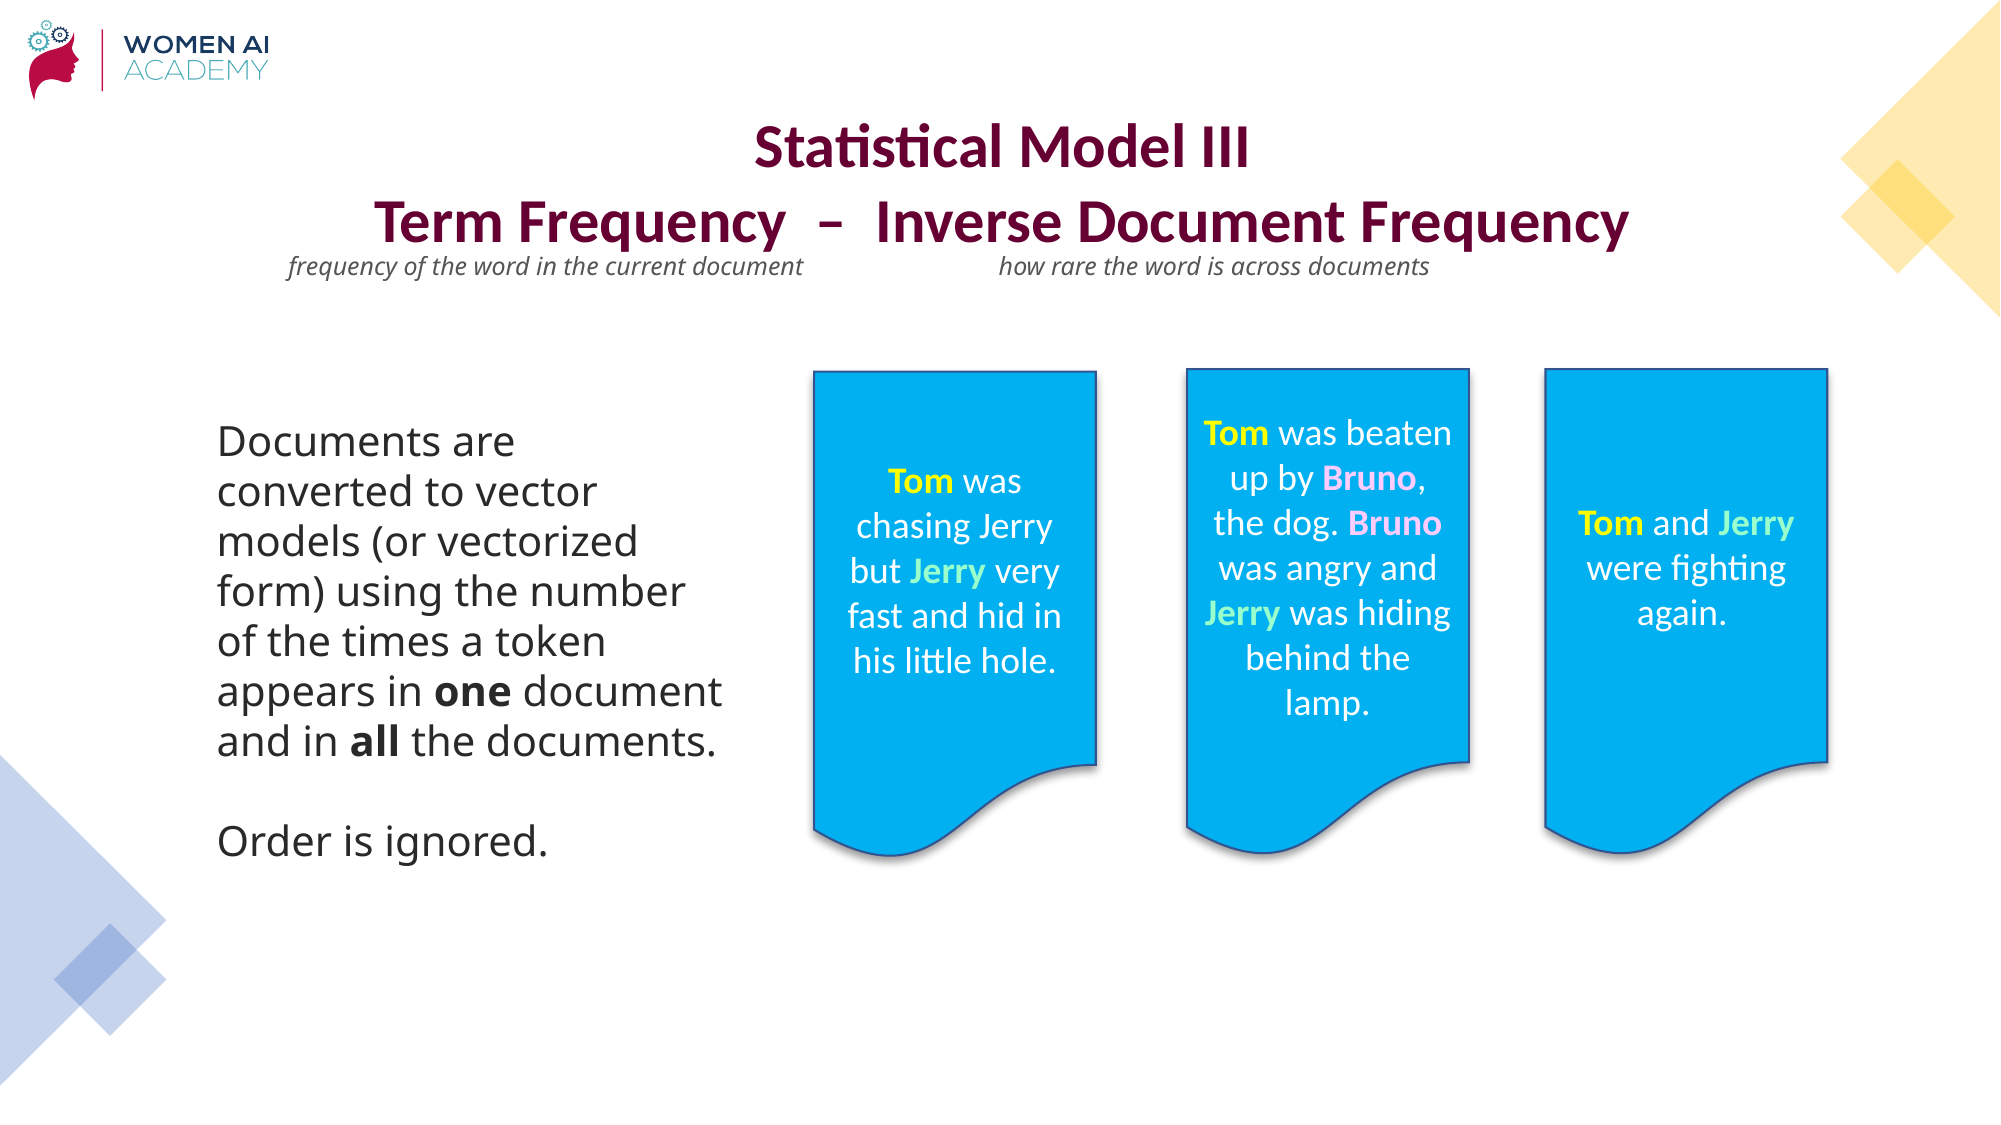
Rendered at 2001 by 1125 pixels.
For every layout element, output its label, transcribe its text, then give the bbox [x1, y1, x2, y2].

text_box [0, 754, 167, 1086]
text_box Documents are converted to vector models (or vectorized form) using the number of the times a token appears in one document and in all the documents. Order is ignored. [201, 407, 738, 923]
text_box [27, 19, 271, 101]
text_box Statistical Model III Term Frequency – Inverse Document Frequency [108, 49, 1840, 236]
text_box Tom was beaten up by Bruno, the dog. Bruno was angry and Jerry was hiding behind the lamp. [1186, 368, 1470, 855]
text_box Tom and Jerry were fighting again. [1544, 368, 1829, 855]
text_box Tom was chasing Jerry but Jerry very fast and hid in his little hole. [813, 370, 1097, 857]
text_box [0, 0, 2000, 1125]
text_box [1840, 0, 2000, 318]
text_box frequency of the word in the current document [260, 242, 833, 288]
text_box how rare the word is across documents [983, 242, 1840, 288]
